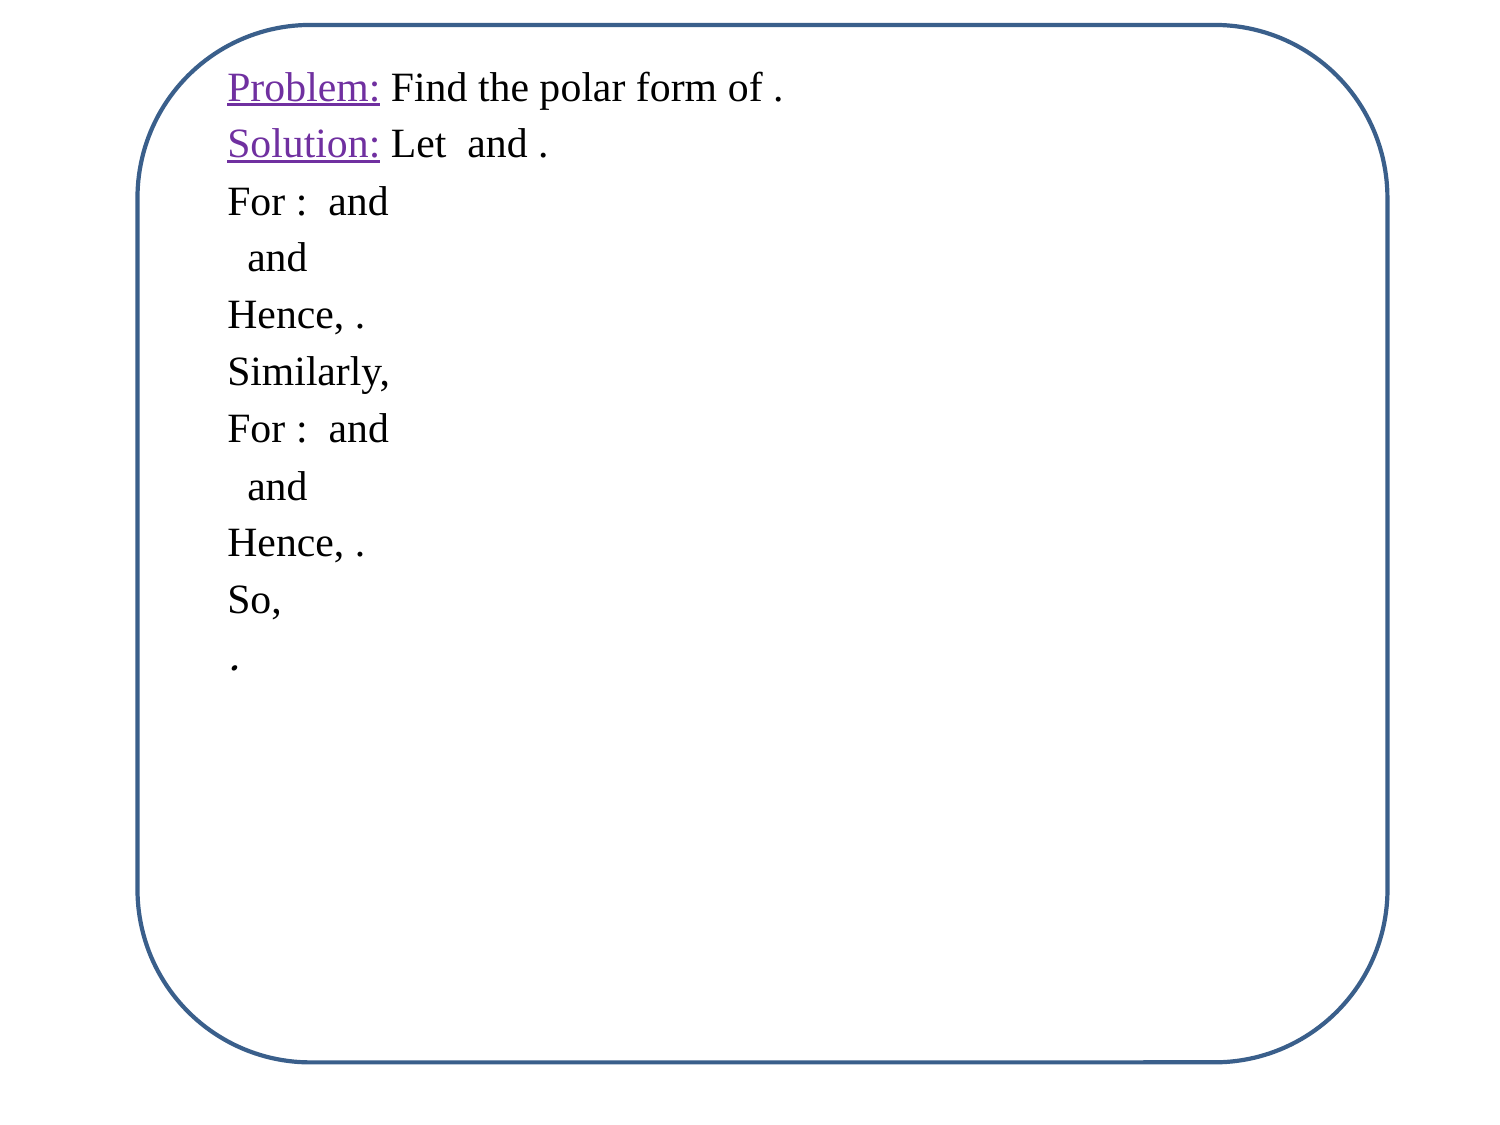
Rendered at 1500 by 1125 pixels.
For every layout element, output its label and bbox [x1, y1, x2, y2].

text_box [135, 22, 1390, 1065]
